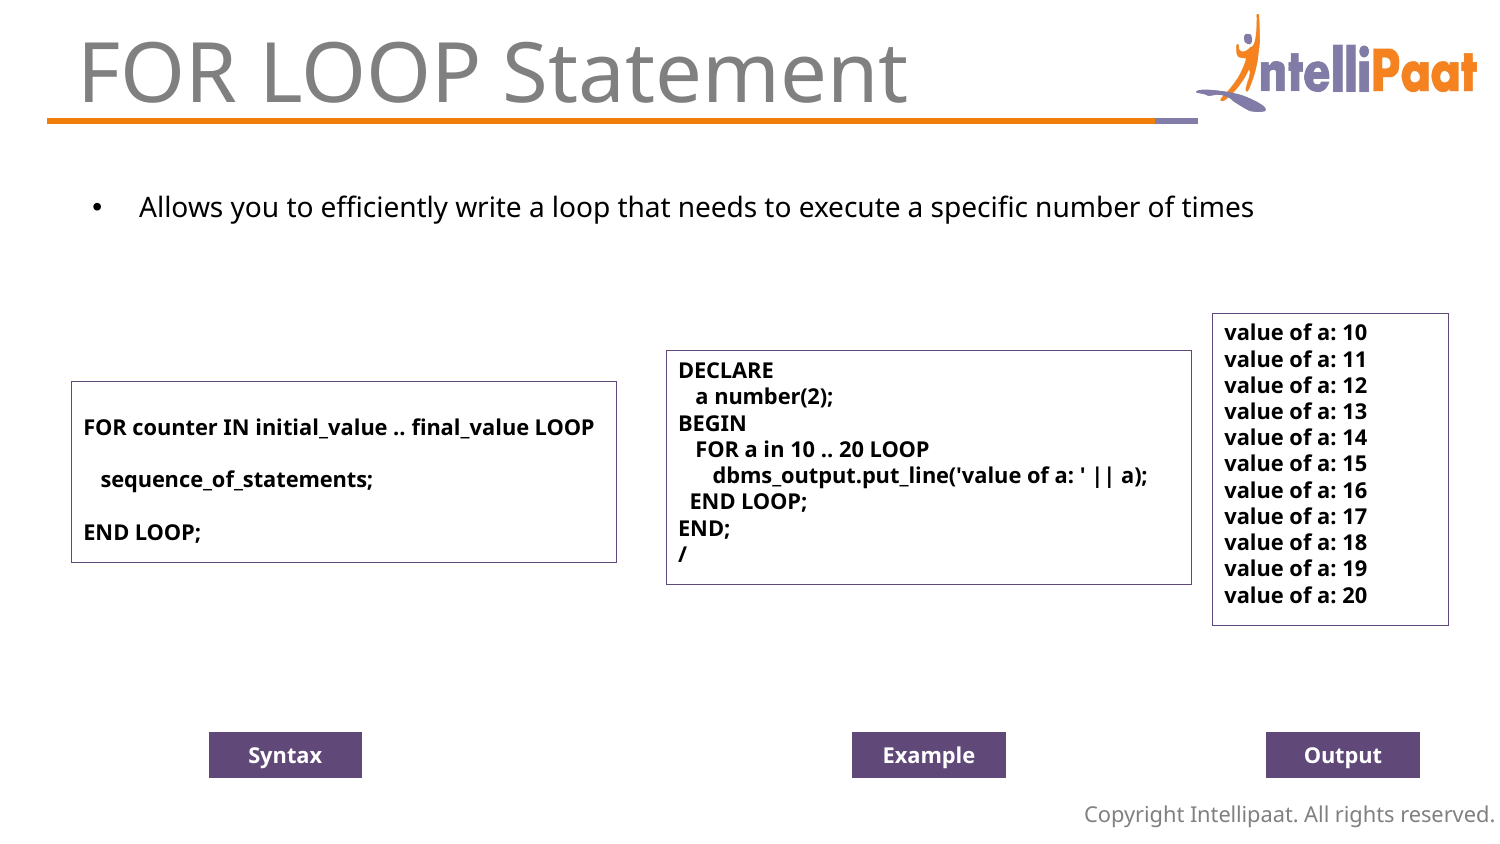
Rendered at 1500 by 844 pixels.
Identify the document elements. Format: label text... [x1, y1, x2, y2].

text_box FOR LOOP Statement [77, 23, 1143, 119]
text_box Output [1266, 732, 1420, 778]
text_box DECLARE a number(2); BEGIN FOR a in 10 .. 20 LOOP dbms_output.put_line('value of a: ' || a); END LOOP; END; / [666, 350, 1192, 585]
text_box Syntax [209, 732, 362, 778]
text_box value of a: 10 value of a: 11 value of a: 12 value of a: 13 value of a: 14 value of a: 15 value of a: 16 value of a: 17 value of a: 18 value of a: 19 value of a: 20 [1212, 313, 1449, 626]
text_box FOR counter IN initial_value .. final_value LOOP sequence_of_statements; END LOOP; [71, 381, 617, 563]
picture [1196, 14, 1477, 112]
text_box Example [852, 732, 1006, 778]
text_box Allows you to efficiently write a loop that needs to execute a specific number of times [77, 148, 1311, 231]
